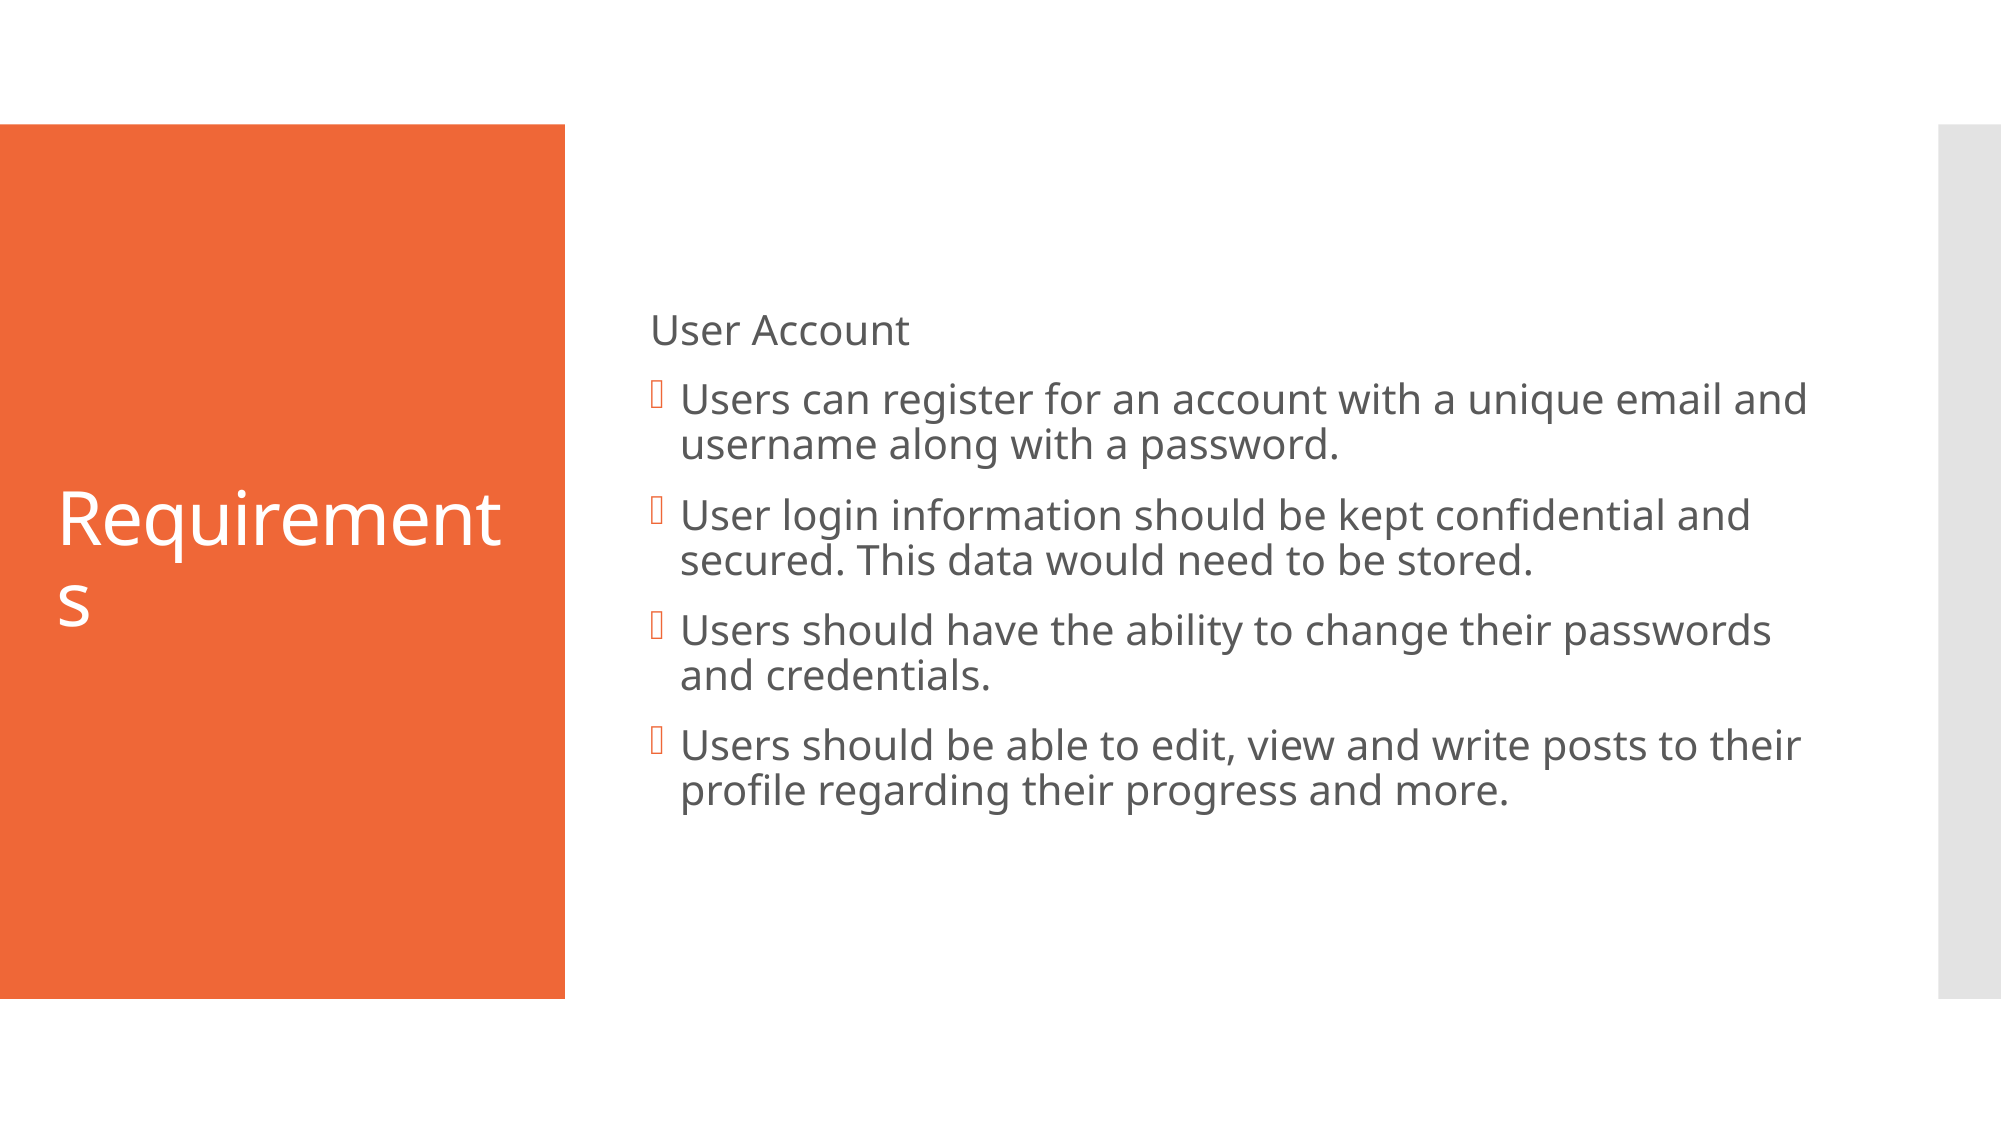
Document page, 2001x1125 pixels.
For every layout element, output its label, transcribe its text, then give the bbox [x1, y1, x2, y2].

list User Account Users can register for an account with a unique email and username along with a password. User login information should be kept confidential and secured. This data would need to be stored. Users should have the ability to change their passwords and credentials. Users should be able to edit, view and write posts to their profile regarding their progress and more. [634, 141, 1835, 982]
title Requirements [41, 184, 525, 940]
